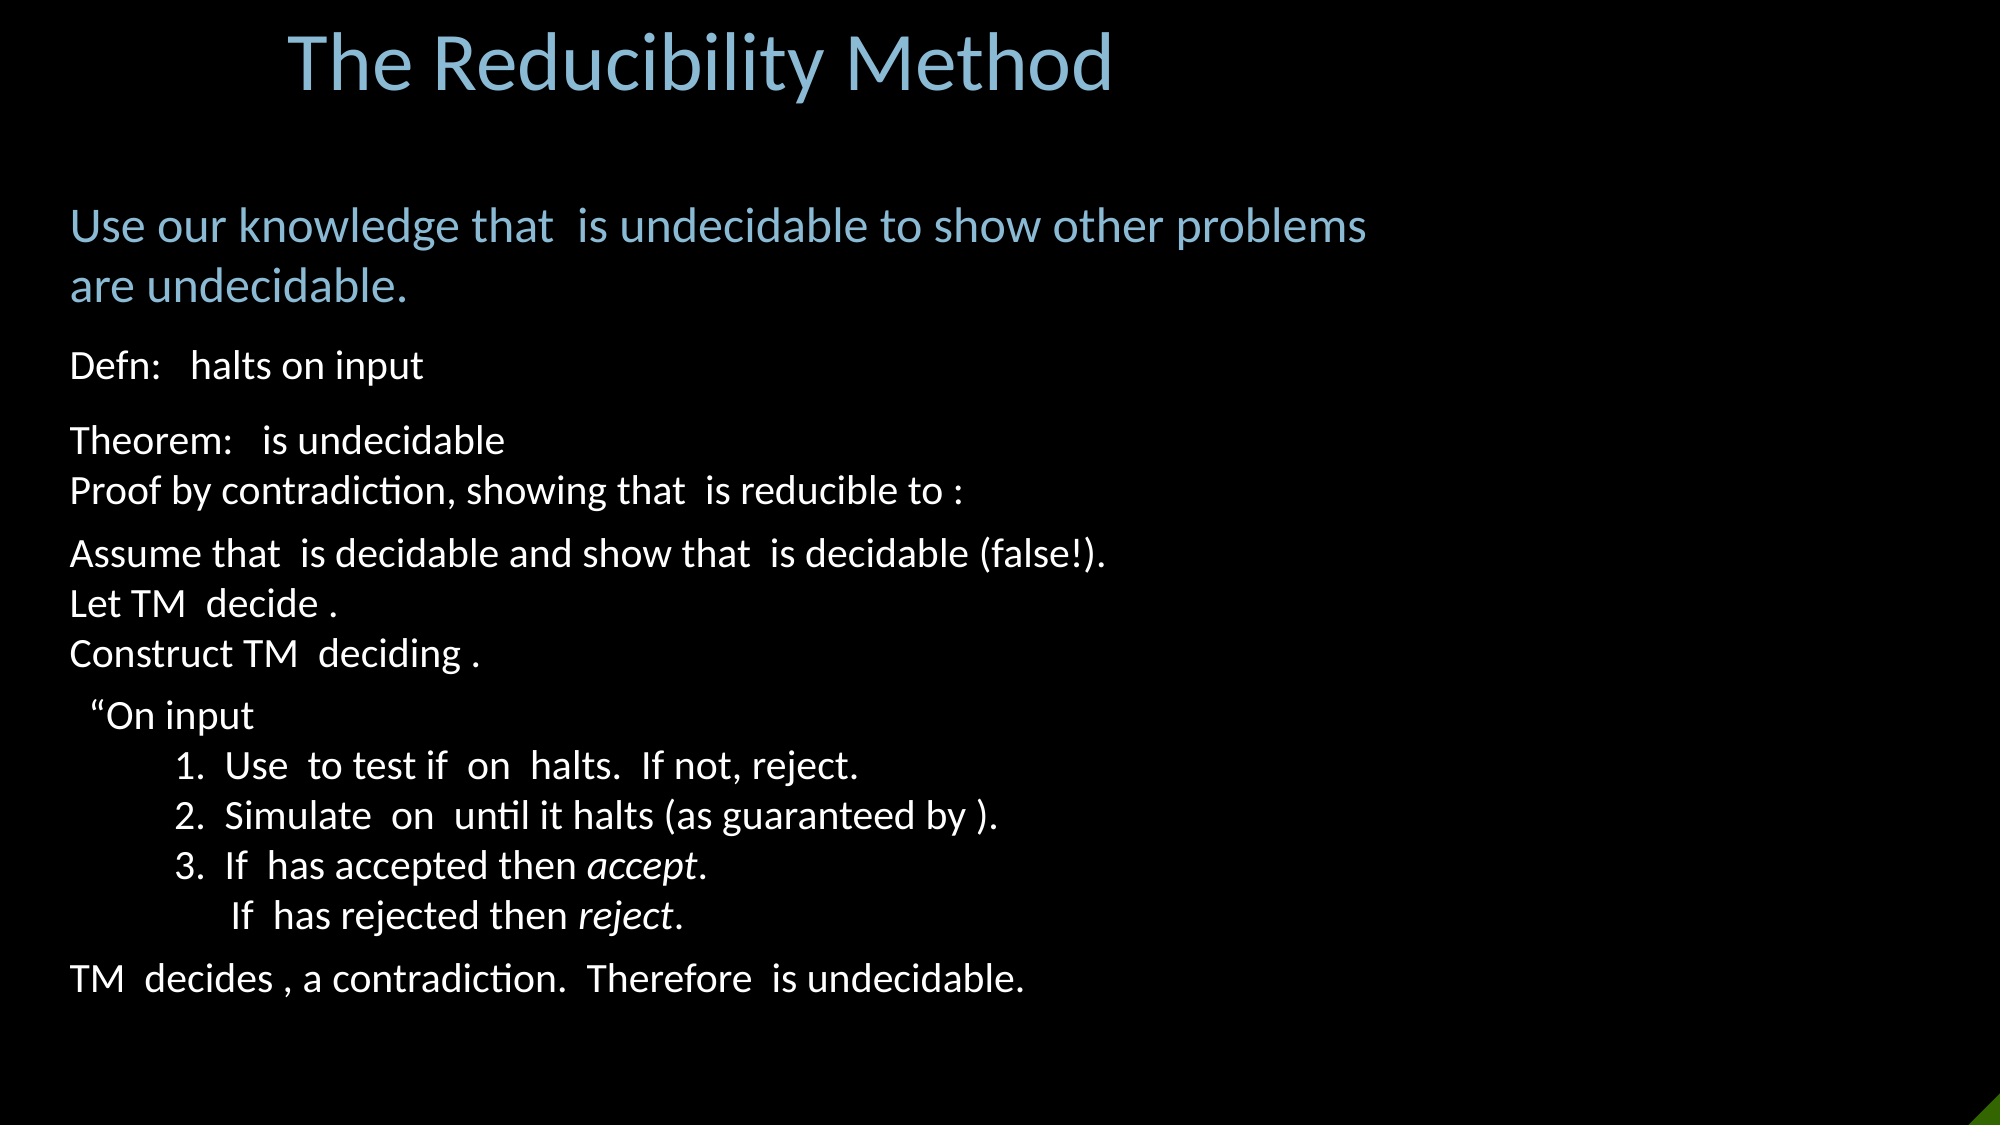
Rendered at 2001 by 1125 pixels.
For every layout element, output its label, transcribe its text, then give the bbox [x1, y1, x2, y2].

text_box The Reducibility Method [0, 0, 1386, 115]
text_box [1968, 1093, 2000, 1125]
